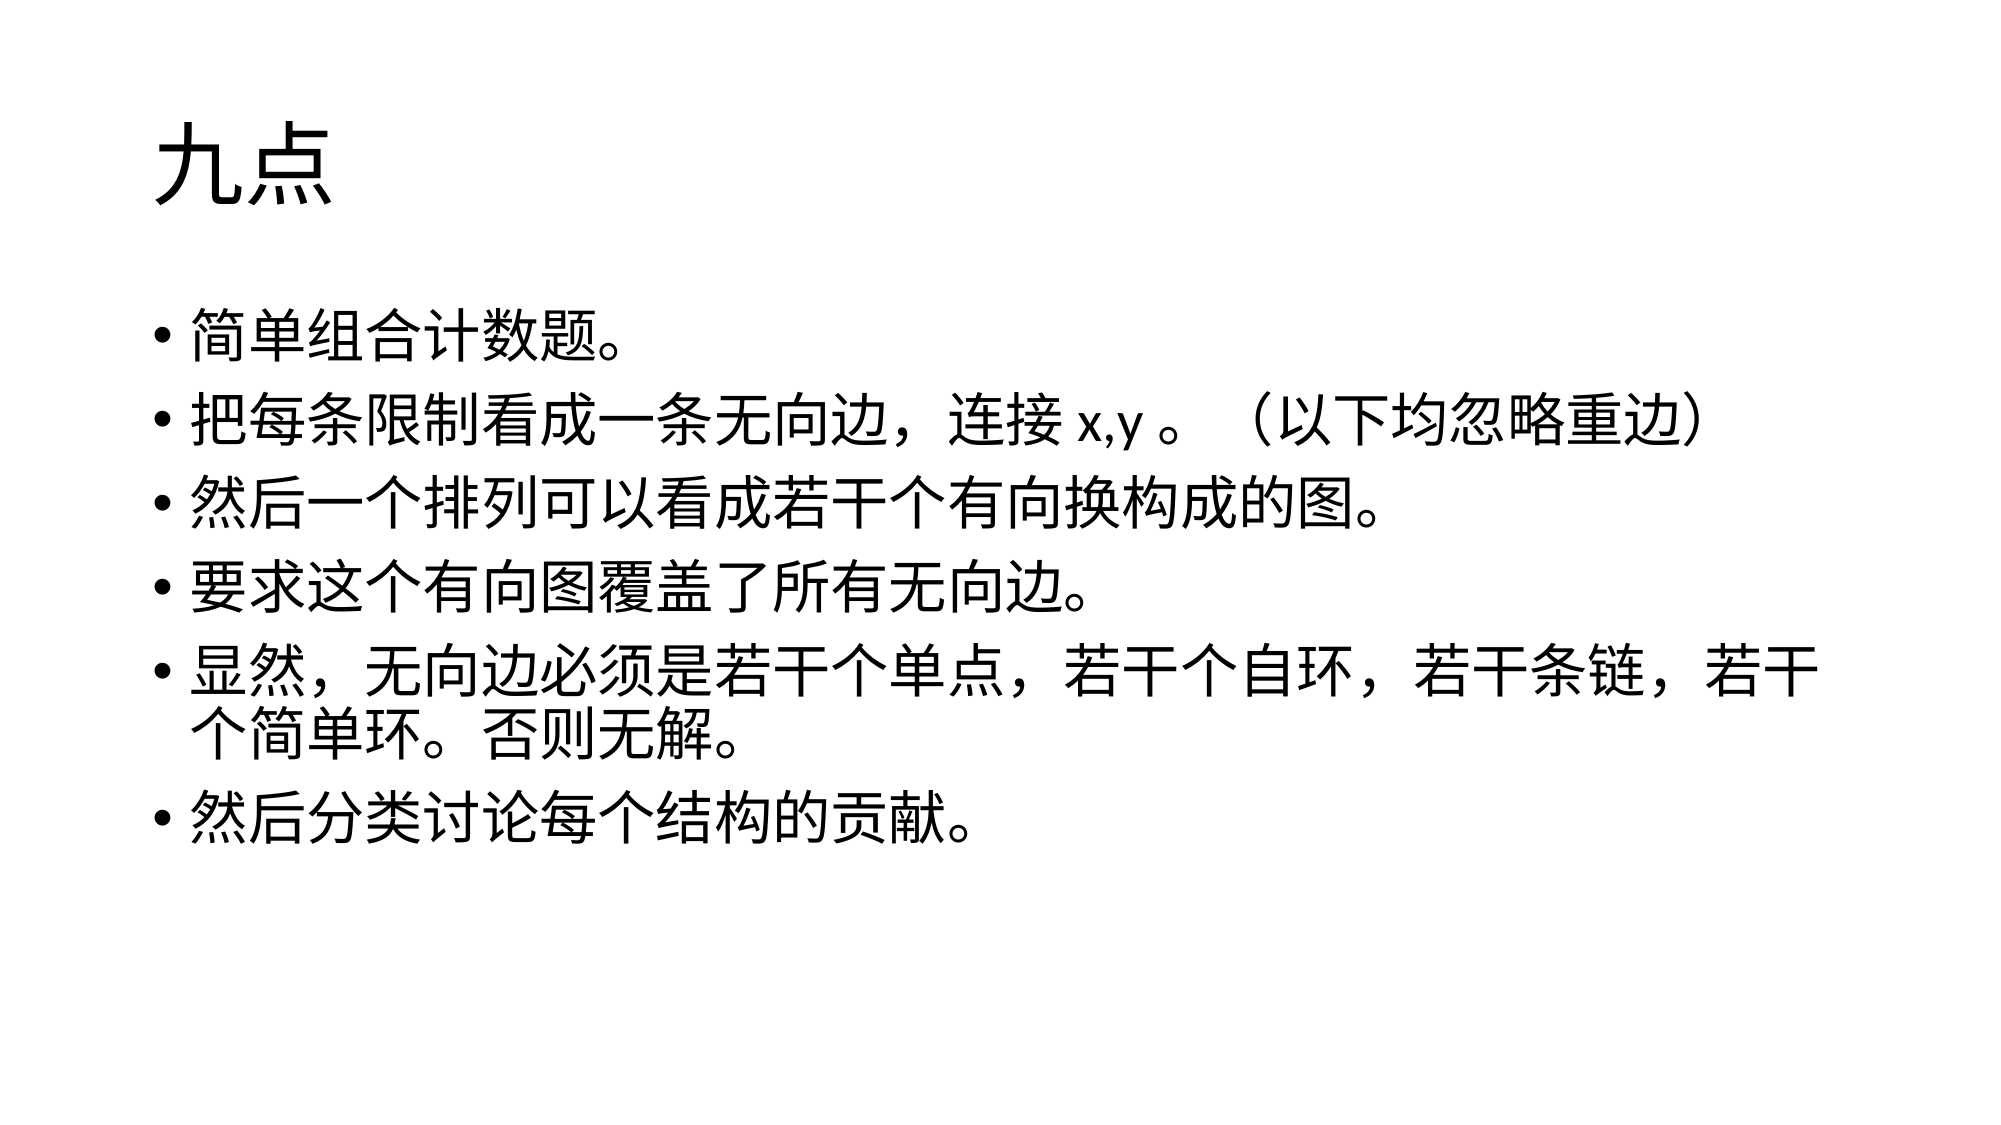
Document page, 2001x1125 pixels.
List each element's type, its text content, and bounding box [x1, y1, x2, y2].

list 简单组合计数题。 把每条限制看成一条无向边，连接x,y。（以下均忽略重边） 然后一个排列可以看成若干个有向换构成的图。 要求这个有向图覆盖了所有无向边。 显然，无向边必须是若干个单点，若干个自环，若干条链，若干个简单环。否则无解。 然后分类讨论每个结构的贡献。 [137, 299, 1863, 1014]
title 九点 [137, 59, 1863, 278]
